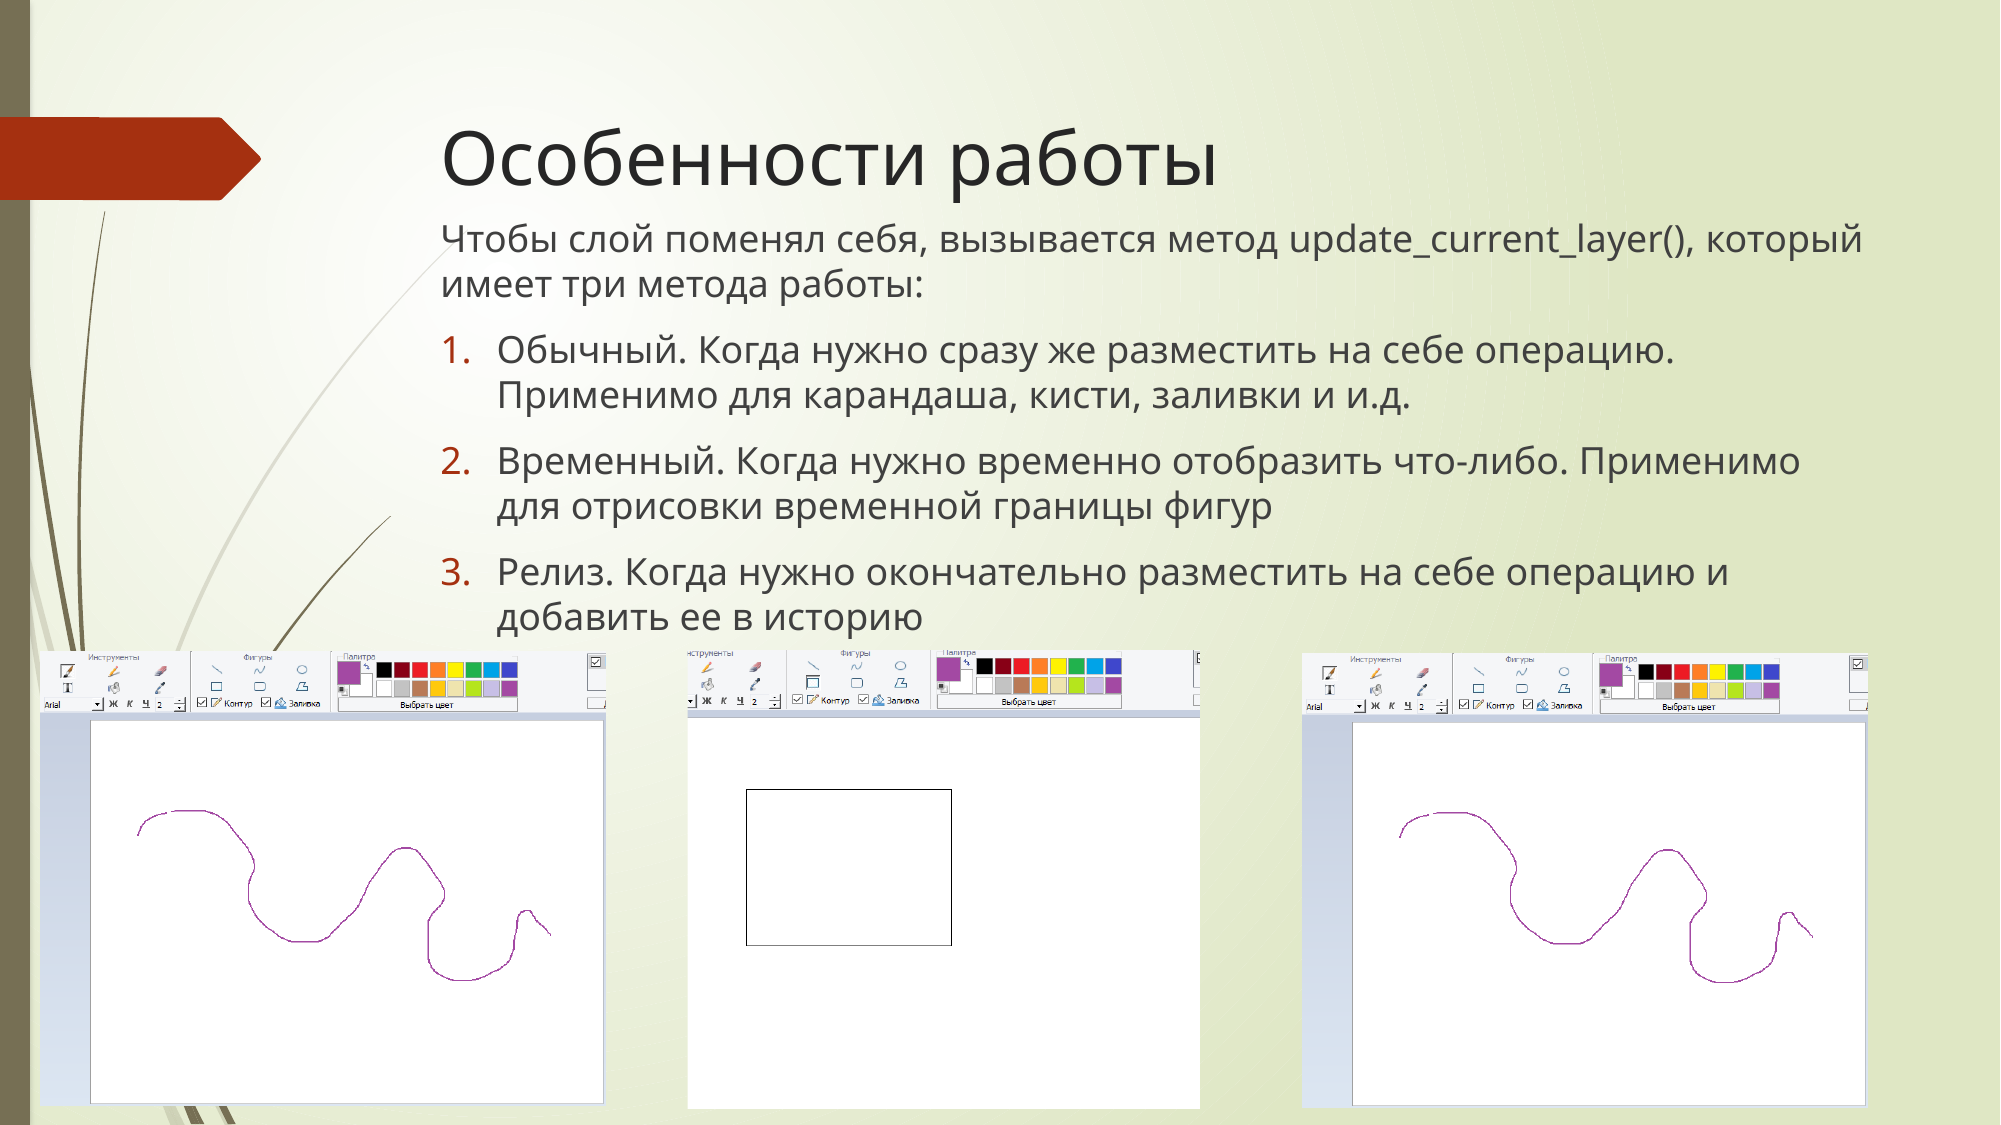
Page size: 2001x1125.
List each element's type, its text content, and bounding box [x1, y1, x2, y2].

picture [1301, 652, 1868, 1109]
picture [40, 650, 606, 1107]
list Чтобы слой поменял себя, вызывается метод update_current_layer(), который имеет три метода работы: Обычный. Когда нужно сразу же разместить на себе операцию. Применимо для карандаша, кисти, заливки и и.д. Временный. Когда нужно временно отобразить что-либо. Применимо для отрисовки временной границы фигур Релиз. Когда нужно окончательно разместить на себе операцию и добавить ее в историю [425, 207, 1888, 828]
title Особенности работы [425, 102, 1888, 207]
picture [687, 649, 1201, 1109]
